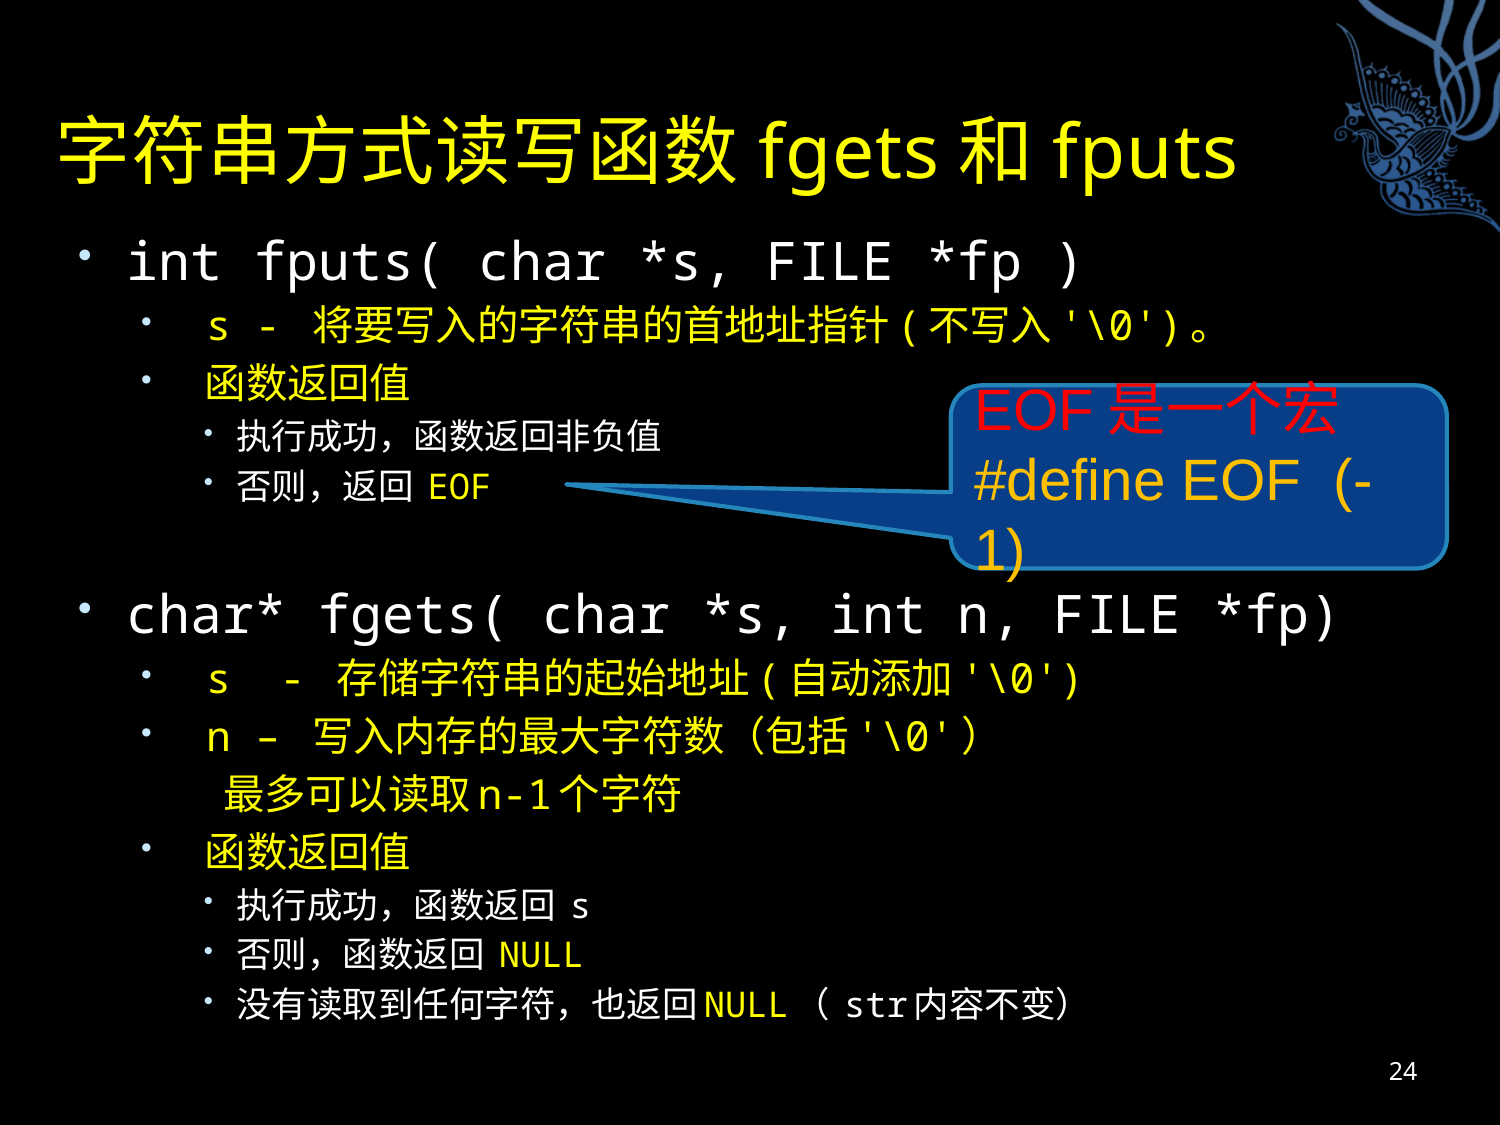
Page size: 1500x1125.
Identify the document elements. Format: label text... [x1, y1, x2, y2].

list int fputs( char *s, FILE *fp ) s - 将要写入的字符串的首地址指针(不写入'\0')。 函数返回值 执行成功，函数返回非负值 否则，返回 EOF char* fgets( char *s, int n, FILE *fp) s - 存储字符串的起始地址(自动添加'\0') n – 写入内存的最大字符数（包括'\0'） 最多可以读取n-1个字符 函数返回值 执行成功，函数返回 s 否则，函数返回 NULL 没有读取到任何字符，也返回NULL（ str内容不变） [64, 220, 1400, 1047]
text_box EOF是一个宏 #define EOF (-1) [564, 383, 1450, 571]
title 字符串方式读写函数fgets和fputs [41, 66, 1471, 232]
slide_number 24 [1074, 1042, 1425, 1103]
